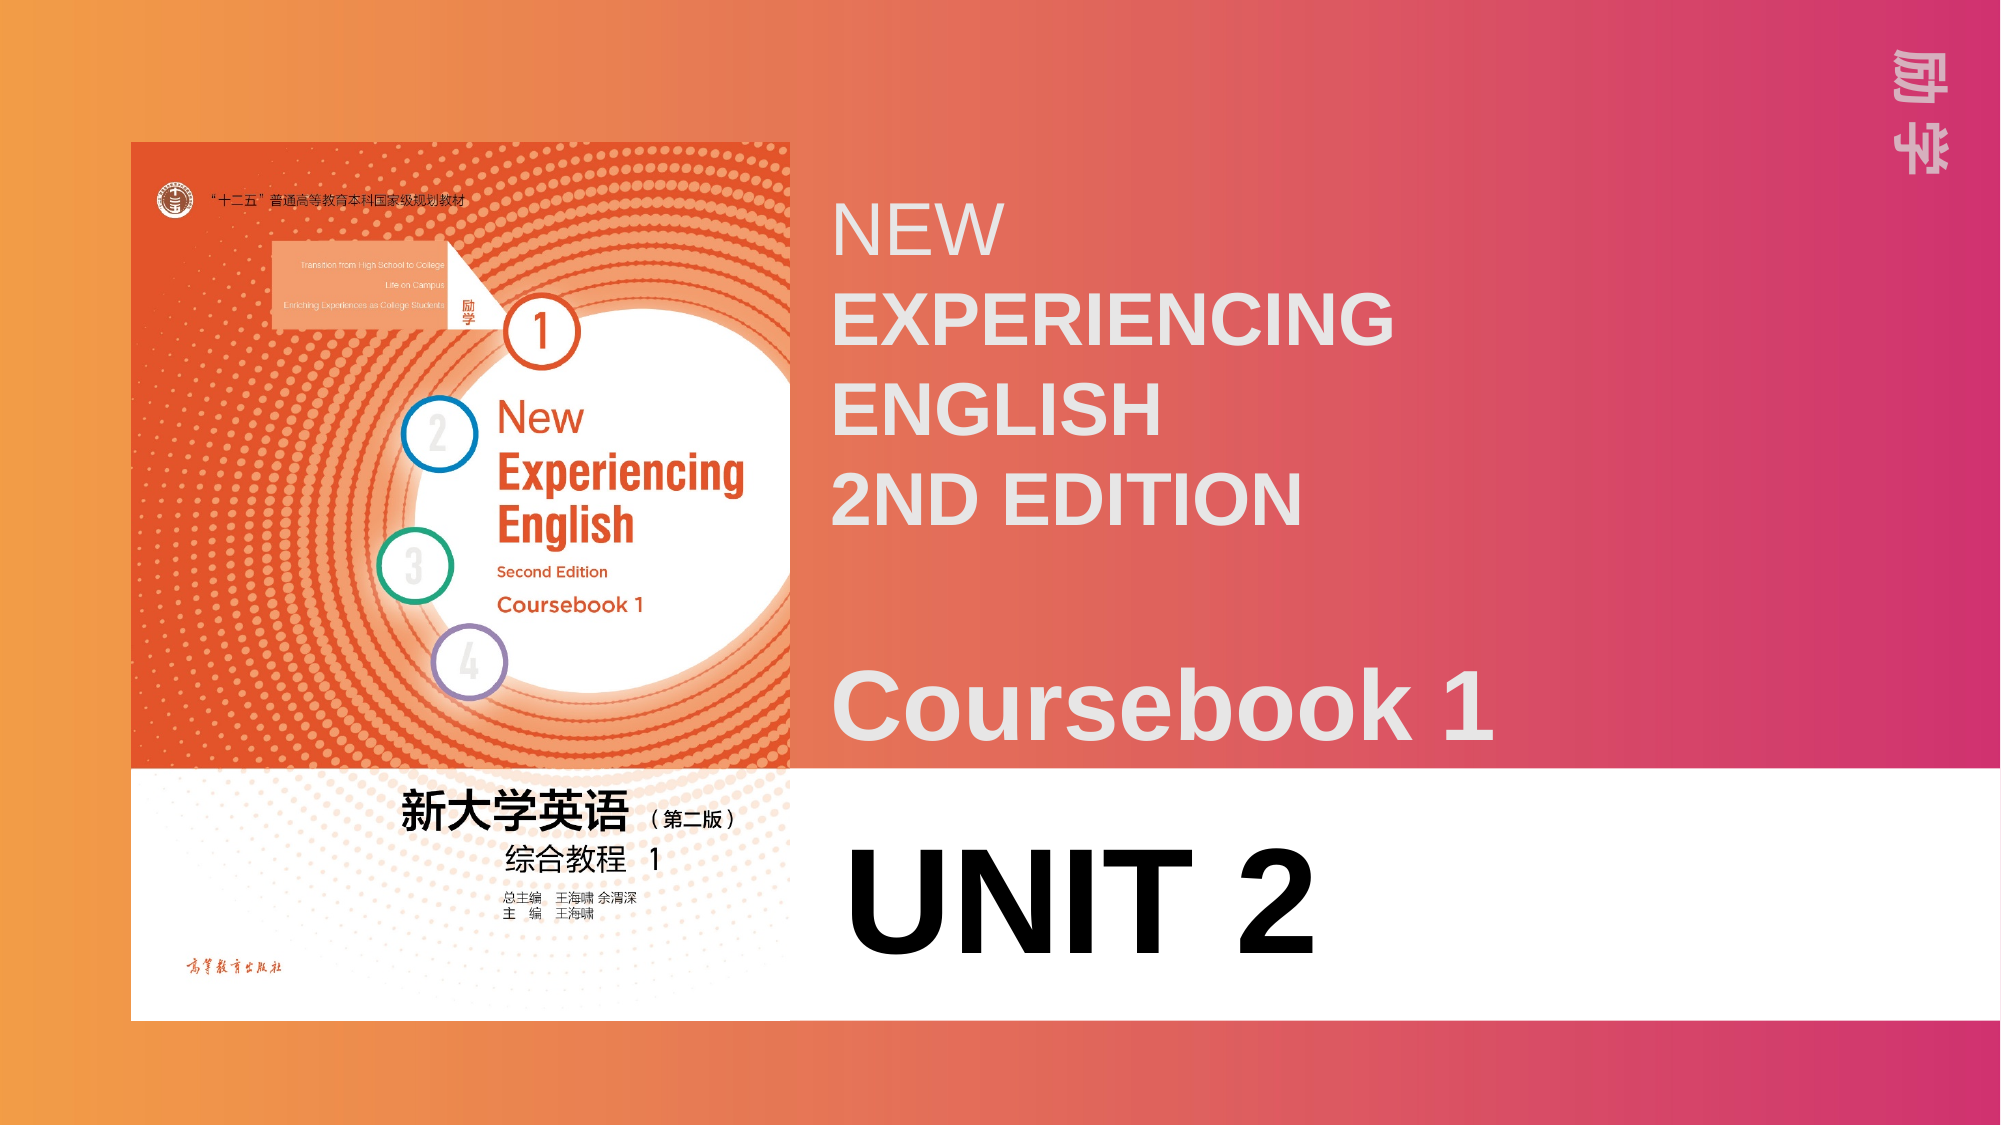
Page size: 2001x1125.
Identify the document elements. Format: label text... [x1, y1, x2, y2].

title NEW EXPERIENCING ENGLISH 2ND EDITION Coursebook 1 [815, 173, 1659, 767]
text_box [773, 767, 2000, 1022]
text_box 励 学 [1864, 33, 1966, 334]
text_box UNIT 2 [829, 796, 1672, 991]
picture [0, 0, 2001, 1125]
